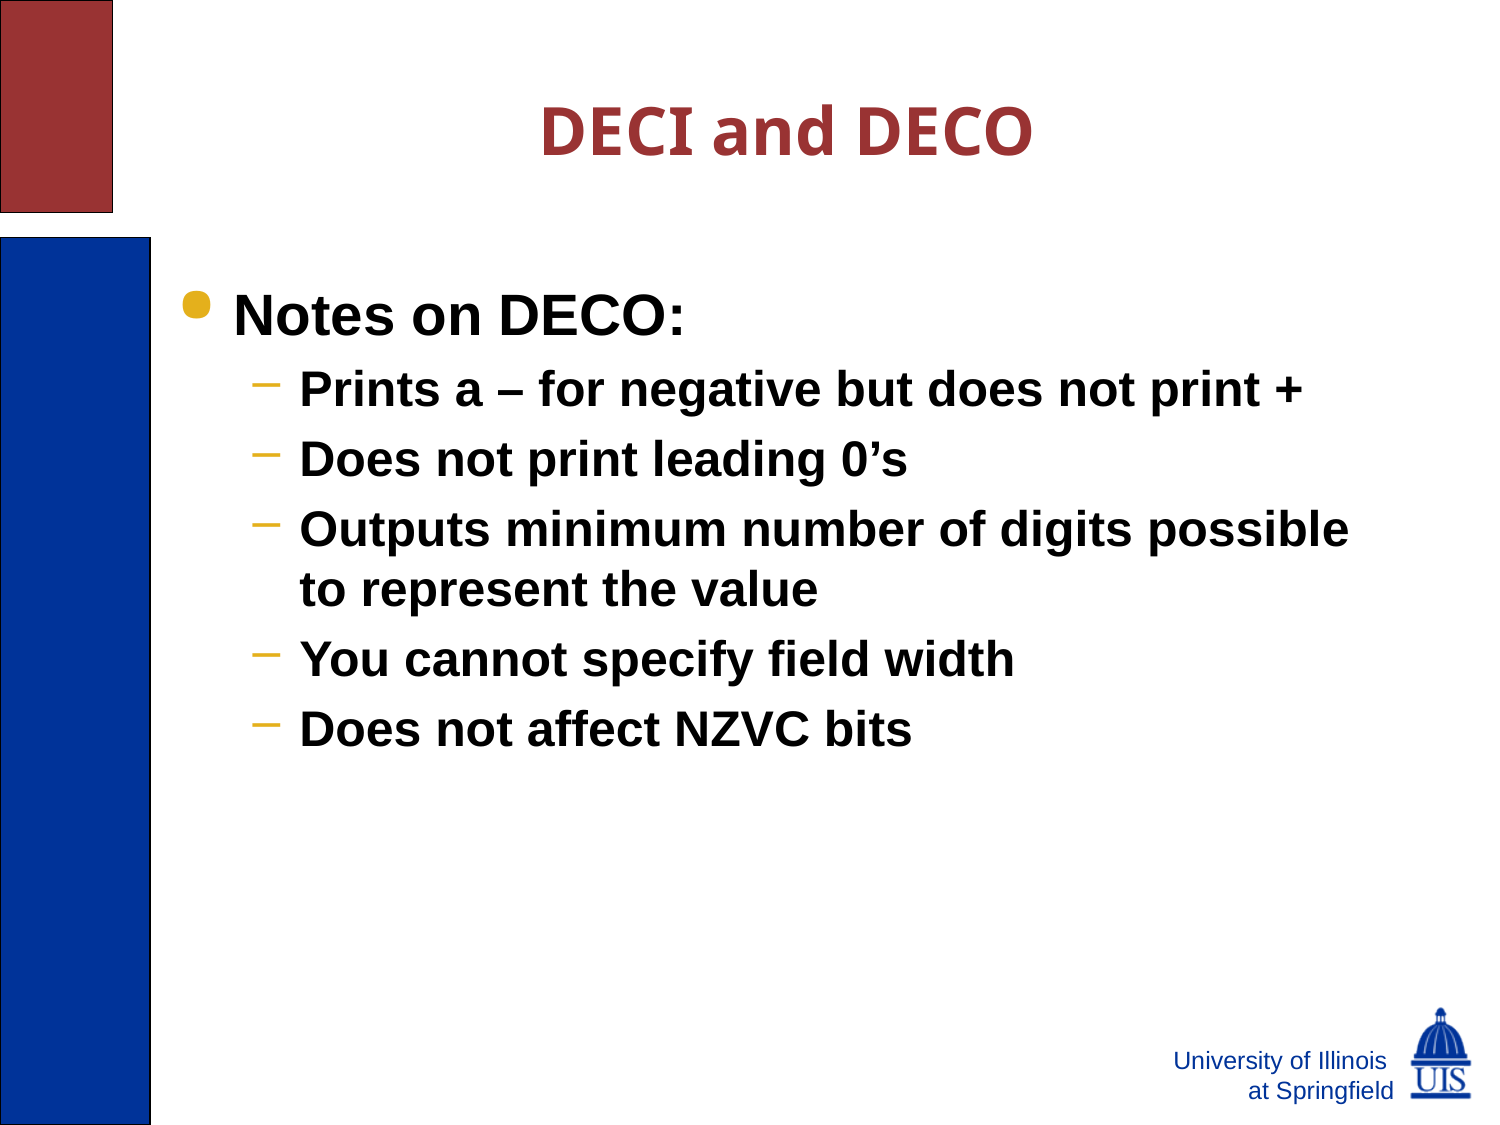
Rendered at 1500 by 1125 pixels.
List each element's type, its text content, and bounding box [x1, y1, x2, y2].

picture [1409, 1006, 1473, 1102]
list Notes on DECO: Prints a – for negative but does not print + Does not print leading 0’s Outputs minimum number of digits possible to represent the value You cannot specify field width Does not affect NZVC bits [162, 187, 1425, 1005]
title DECI and DECO [150, 45, 1425, 213]
